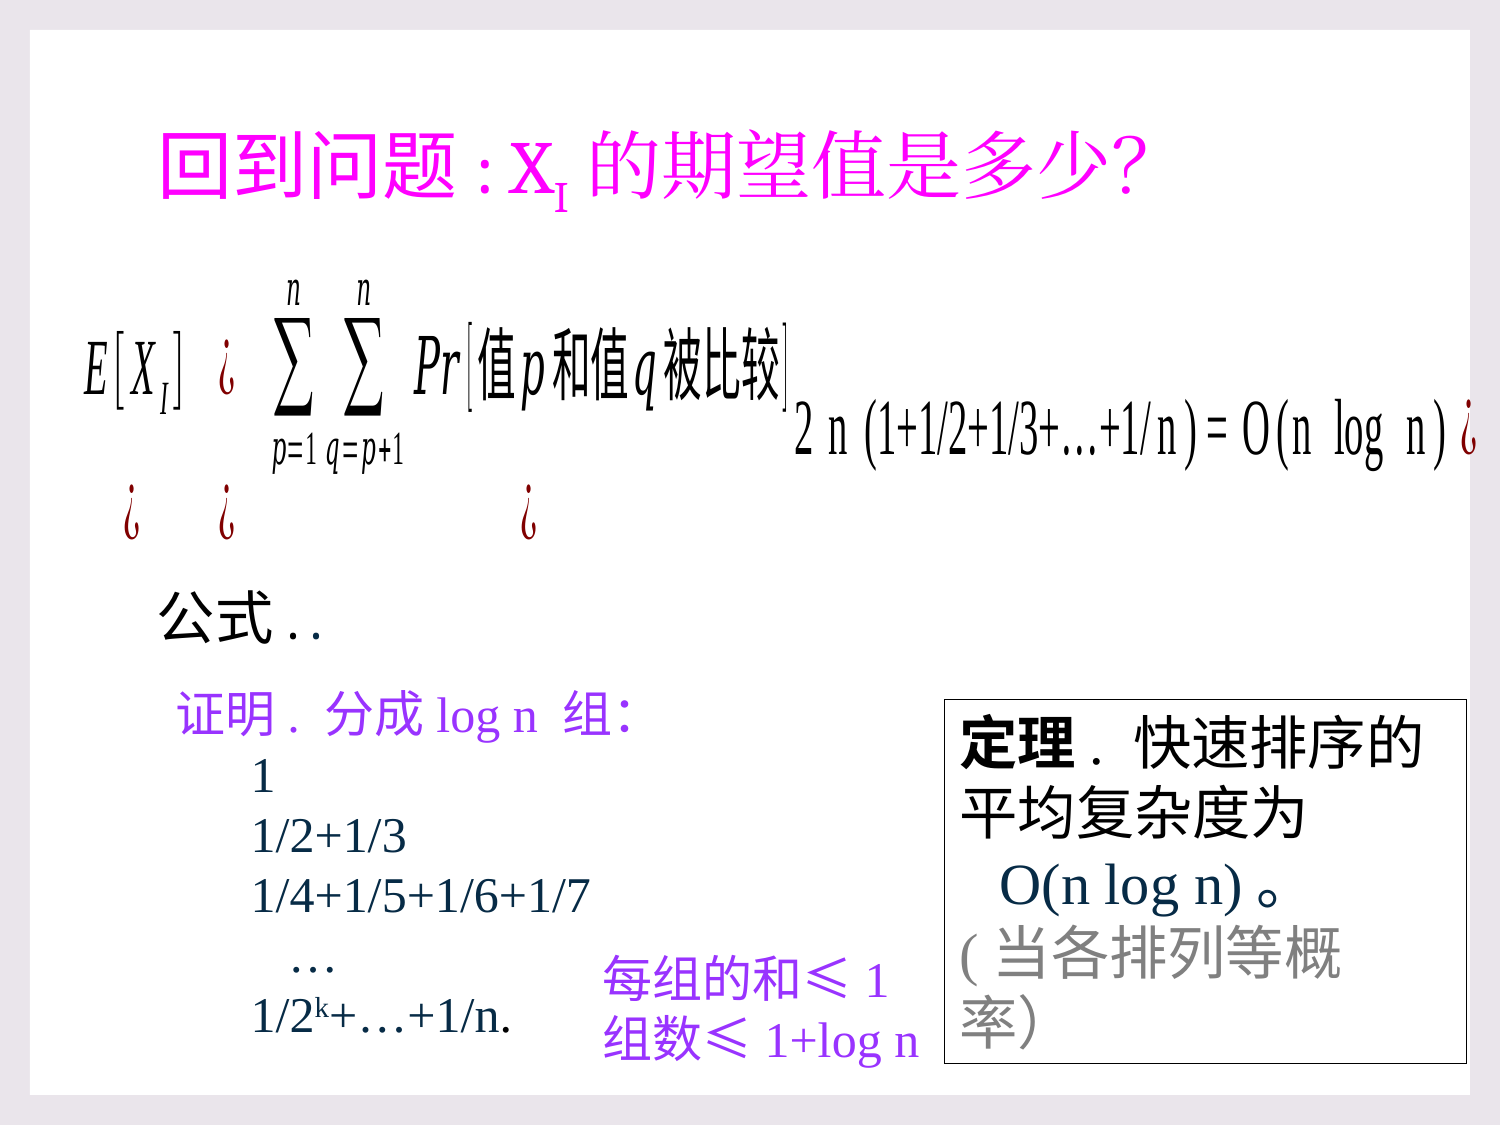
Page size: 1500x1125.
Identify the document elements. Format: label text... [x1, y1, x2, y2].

text_box 定理. 快速排序的 平均复杂度为 O(n log n)。 (当各排列等概率） [944, 699, 1467, 1064]
text_box 证明. 分成log n 组： 1 1/2+1/3 1/4+1/5+1/6+1/7 … 1/2k+…+1/n. [160, 675, 693, 1051]
text_box 每组的和≤1 组数≤1+log n [587, 940, 973, 1076]
title 回到问题: XI的期望值是多少？ [142, 54, 1358, 277]
